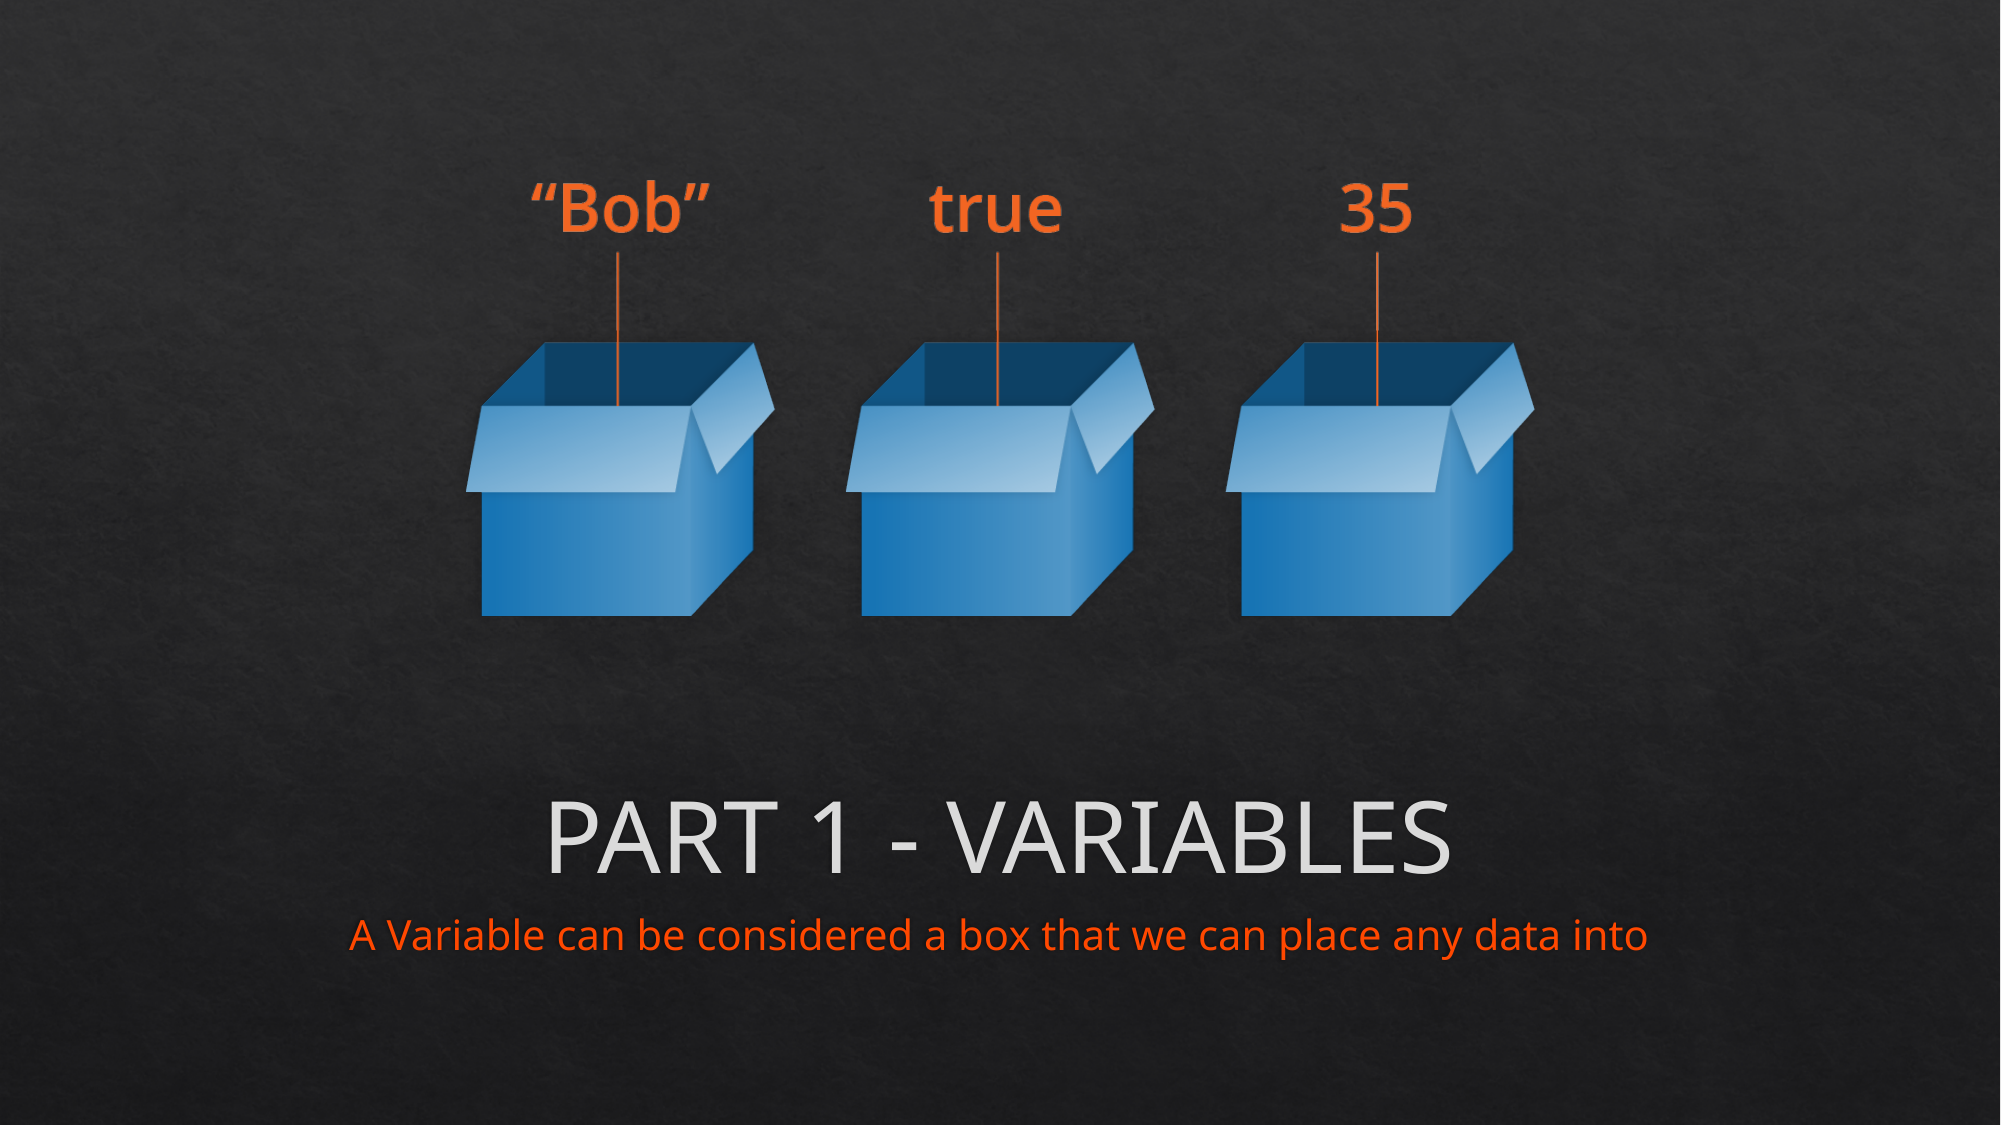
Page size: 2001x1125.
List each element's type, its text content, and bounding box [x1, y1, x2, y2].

list A Variable can be considered a box that we can place any data into [224, 901, 1774, 1009]
picture [447, 174, 1549, 632]
title PART 1 - VARIABLES [224, 734, 1774, 899]
